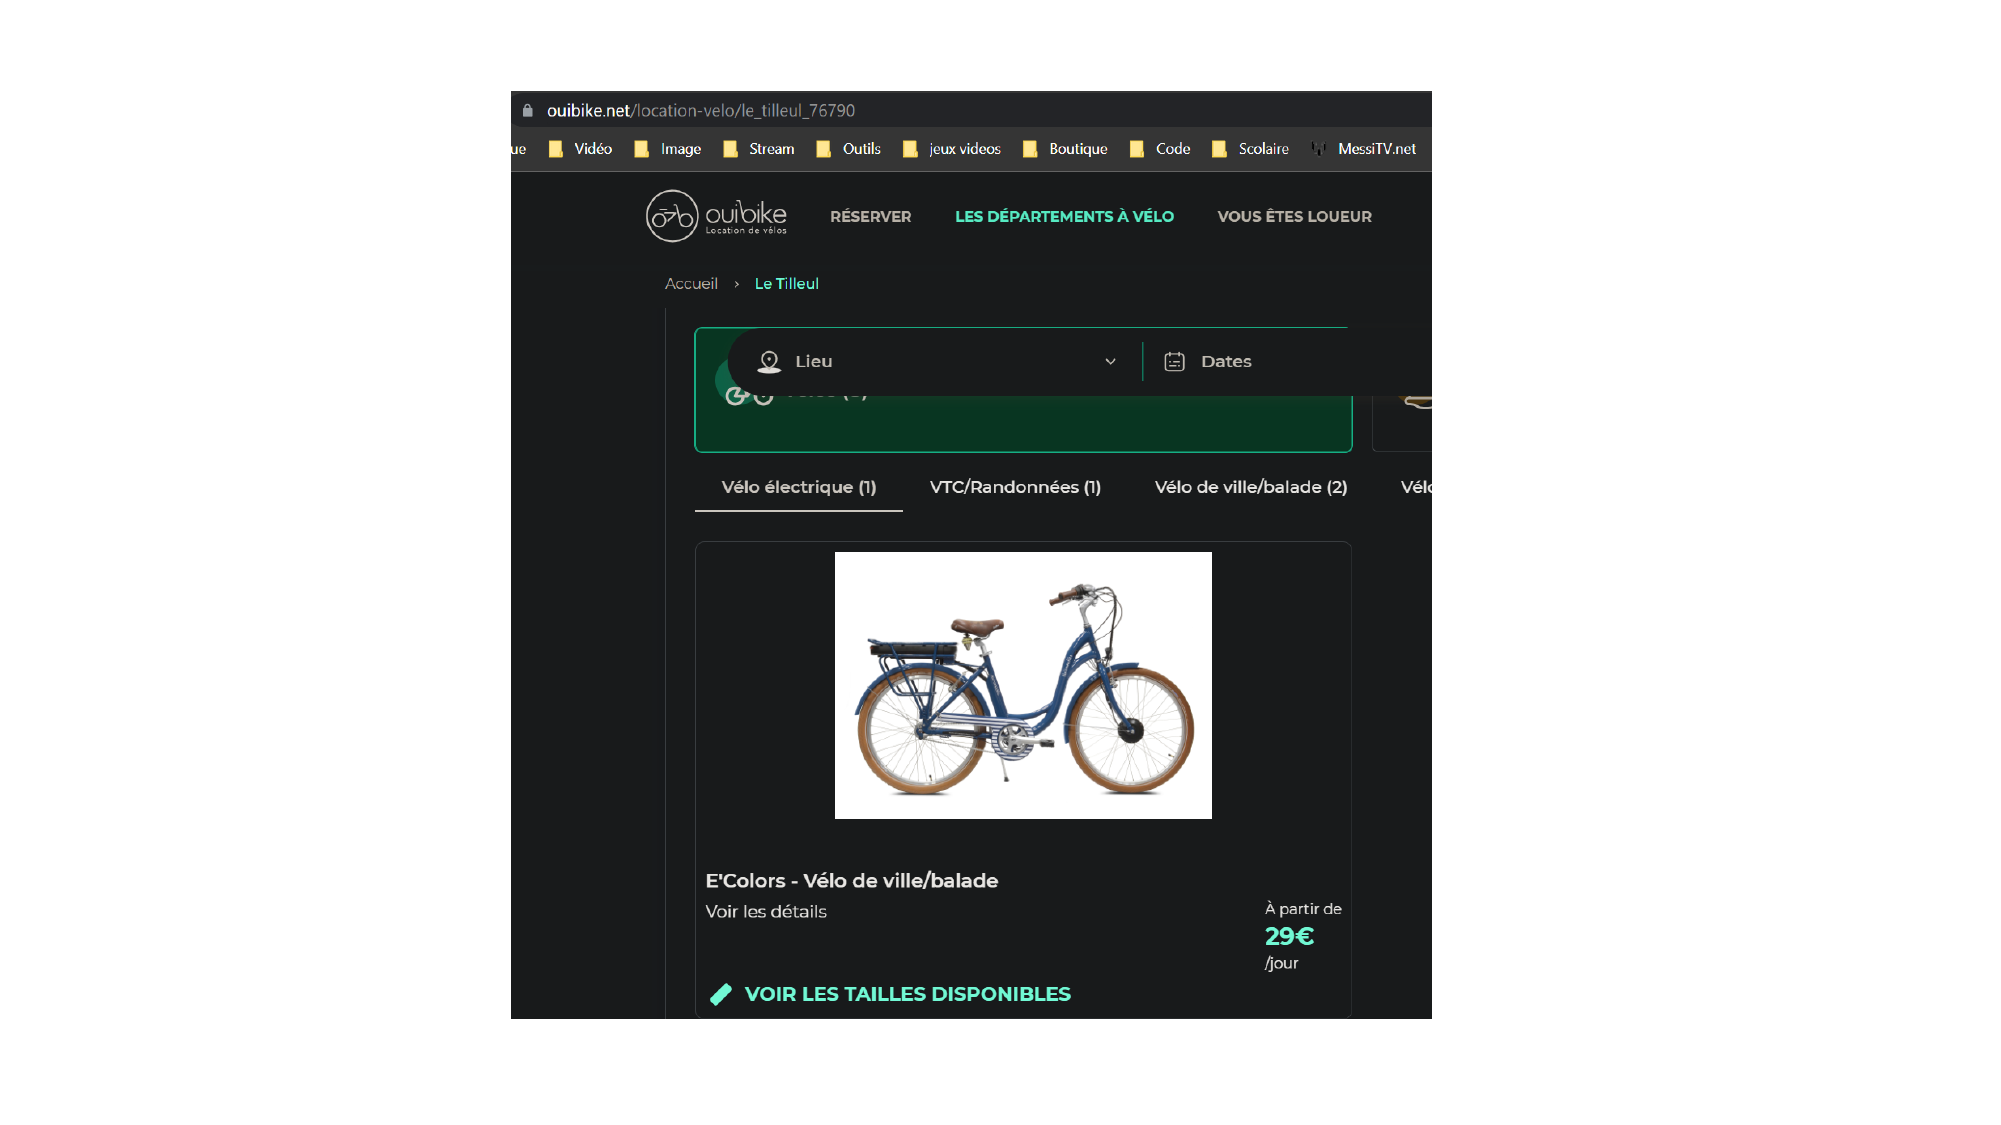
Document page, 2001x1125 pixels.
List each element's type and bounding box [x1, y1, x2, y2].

picture [511, 91, 1432, 1019]
